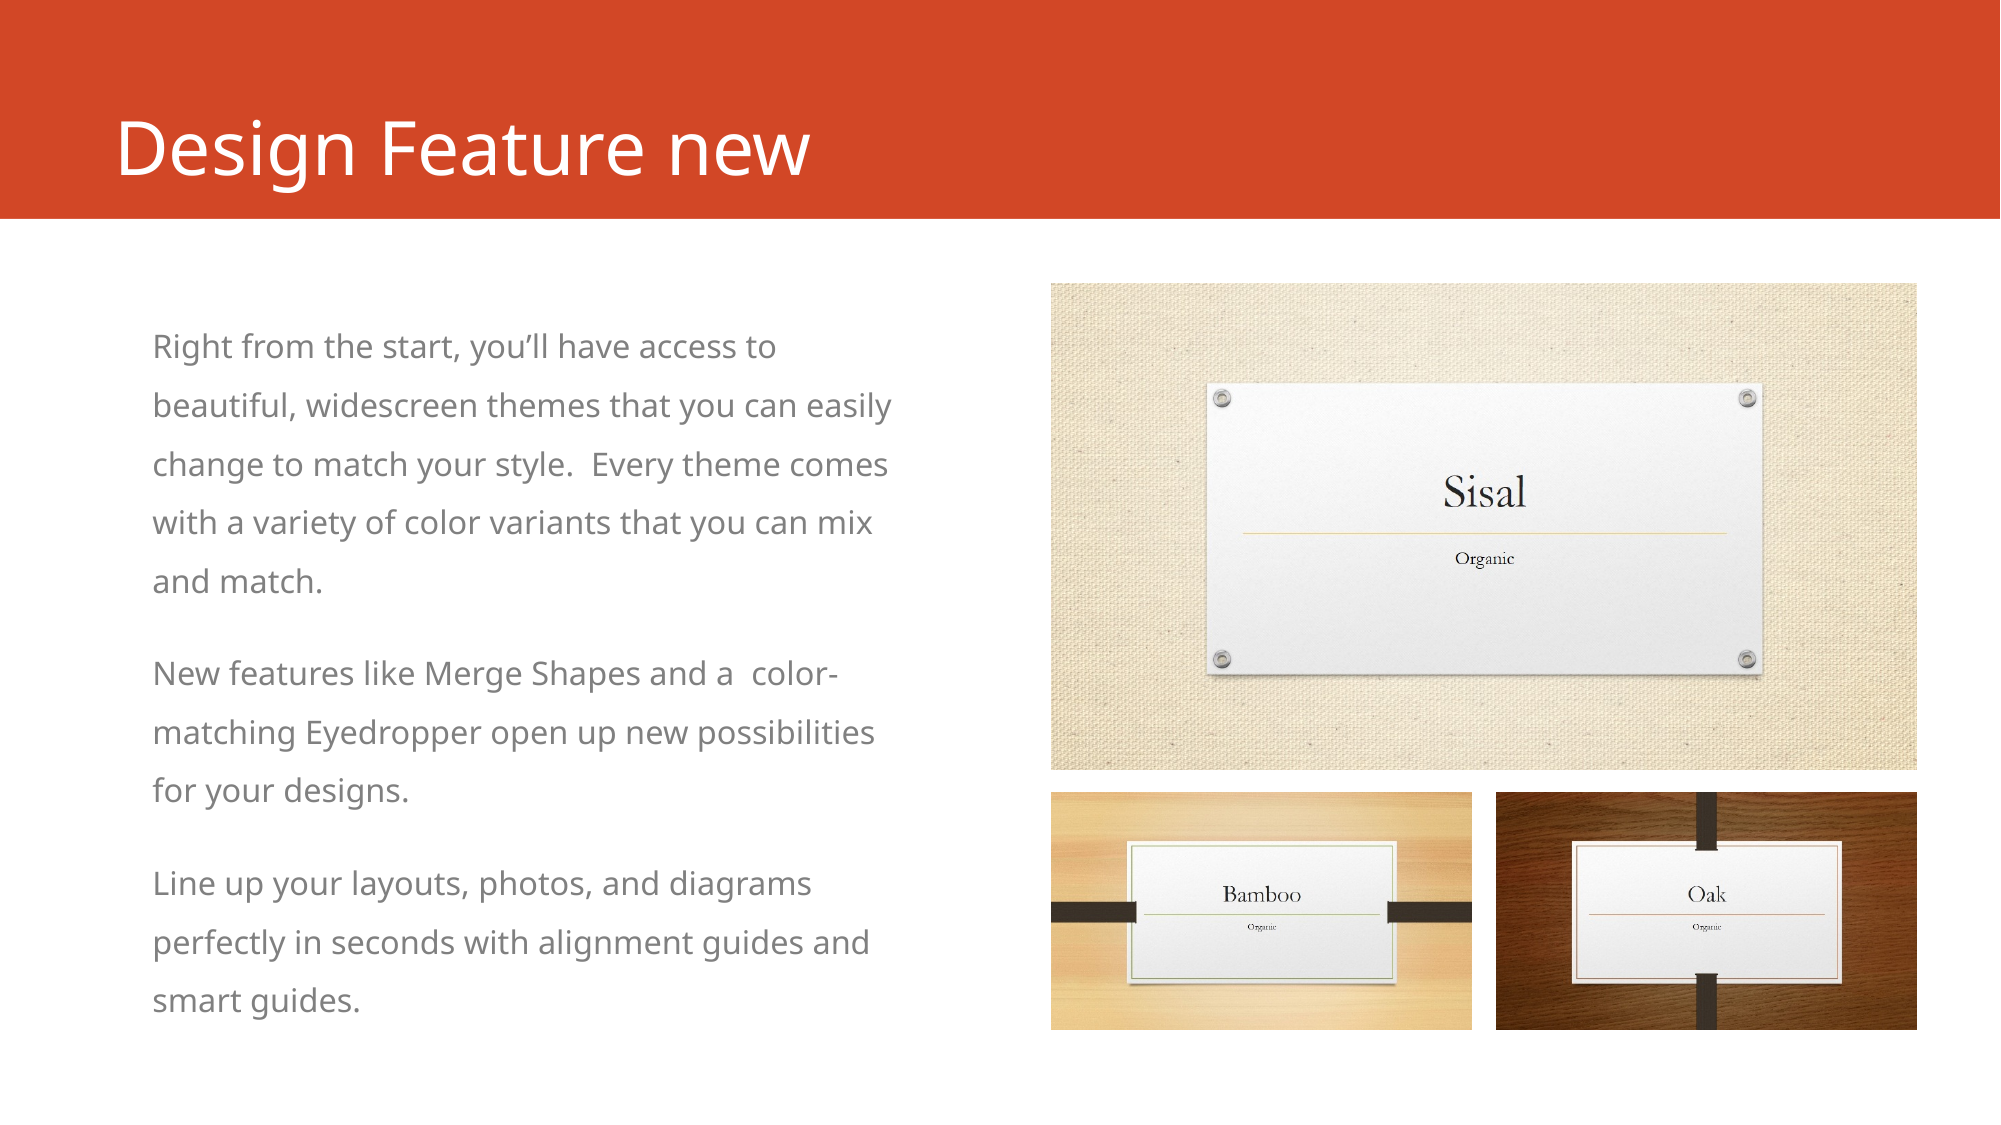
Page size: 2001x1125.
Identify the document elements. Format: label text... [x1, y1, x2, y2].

picture [1051, 792, 1472, 1030]
title Design Feature new [99, 0, 1863, 199]
picture [1496, 792, 1917, 1030]
picture [1051, 283, 1917, 770]
list Right from the start, you’ll have access to beautiful, widescreen themes that you can easily change to match your style. Every theme comes with a variety of color variants that you can mix and match. New features like Merge Shapes and a color-matching Eyedropper open up new possibilities for your designs. Line up your layouts, photos, and diagrams perfectly in seconds with alignment guides and smart guides. [137, 299, 938, 1030]
